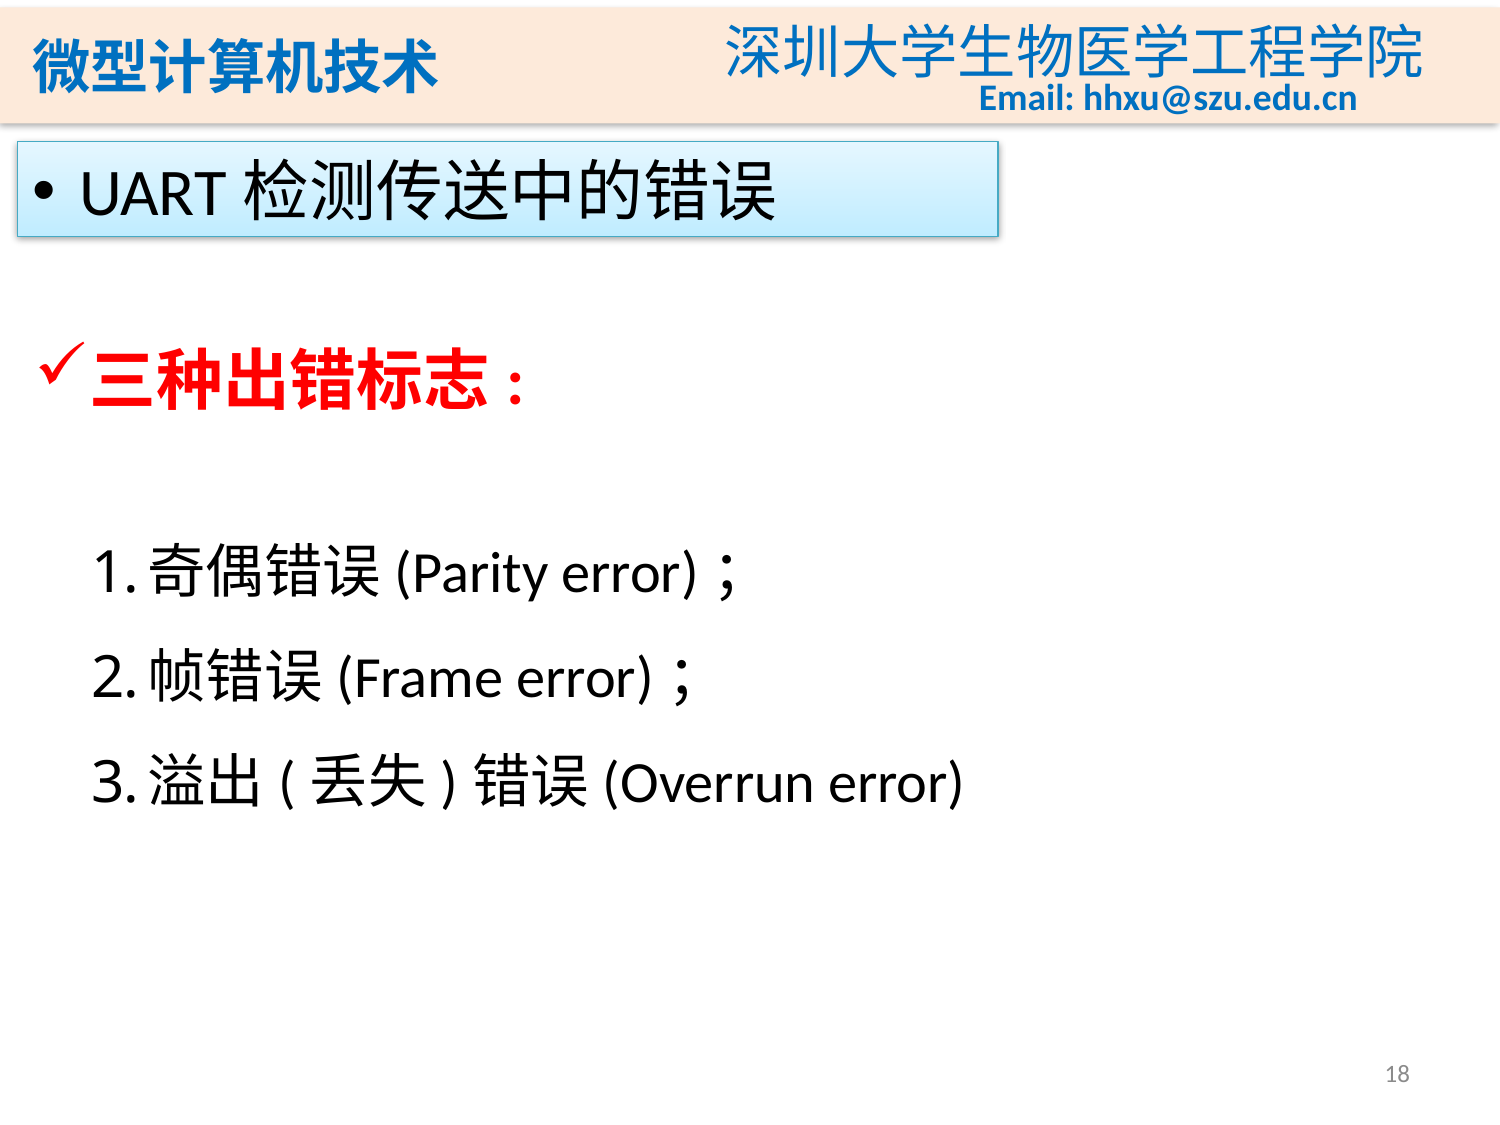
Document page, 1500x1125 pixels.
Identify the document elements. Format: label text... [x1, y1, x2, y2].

text_box UART检测传送中的错误 [17, 141, 999, 237]
slide_number 18 [1074, 1042, 1425, 1103]
text_box 奇偶错误(Parity error)； 帧错误(Frame error)； 溢出(丢失)错误(Overrun error) [76, 491, 1295, 822]
text_box 三种出错标志: [19, 314, 838, 426]
